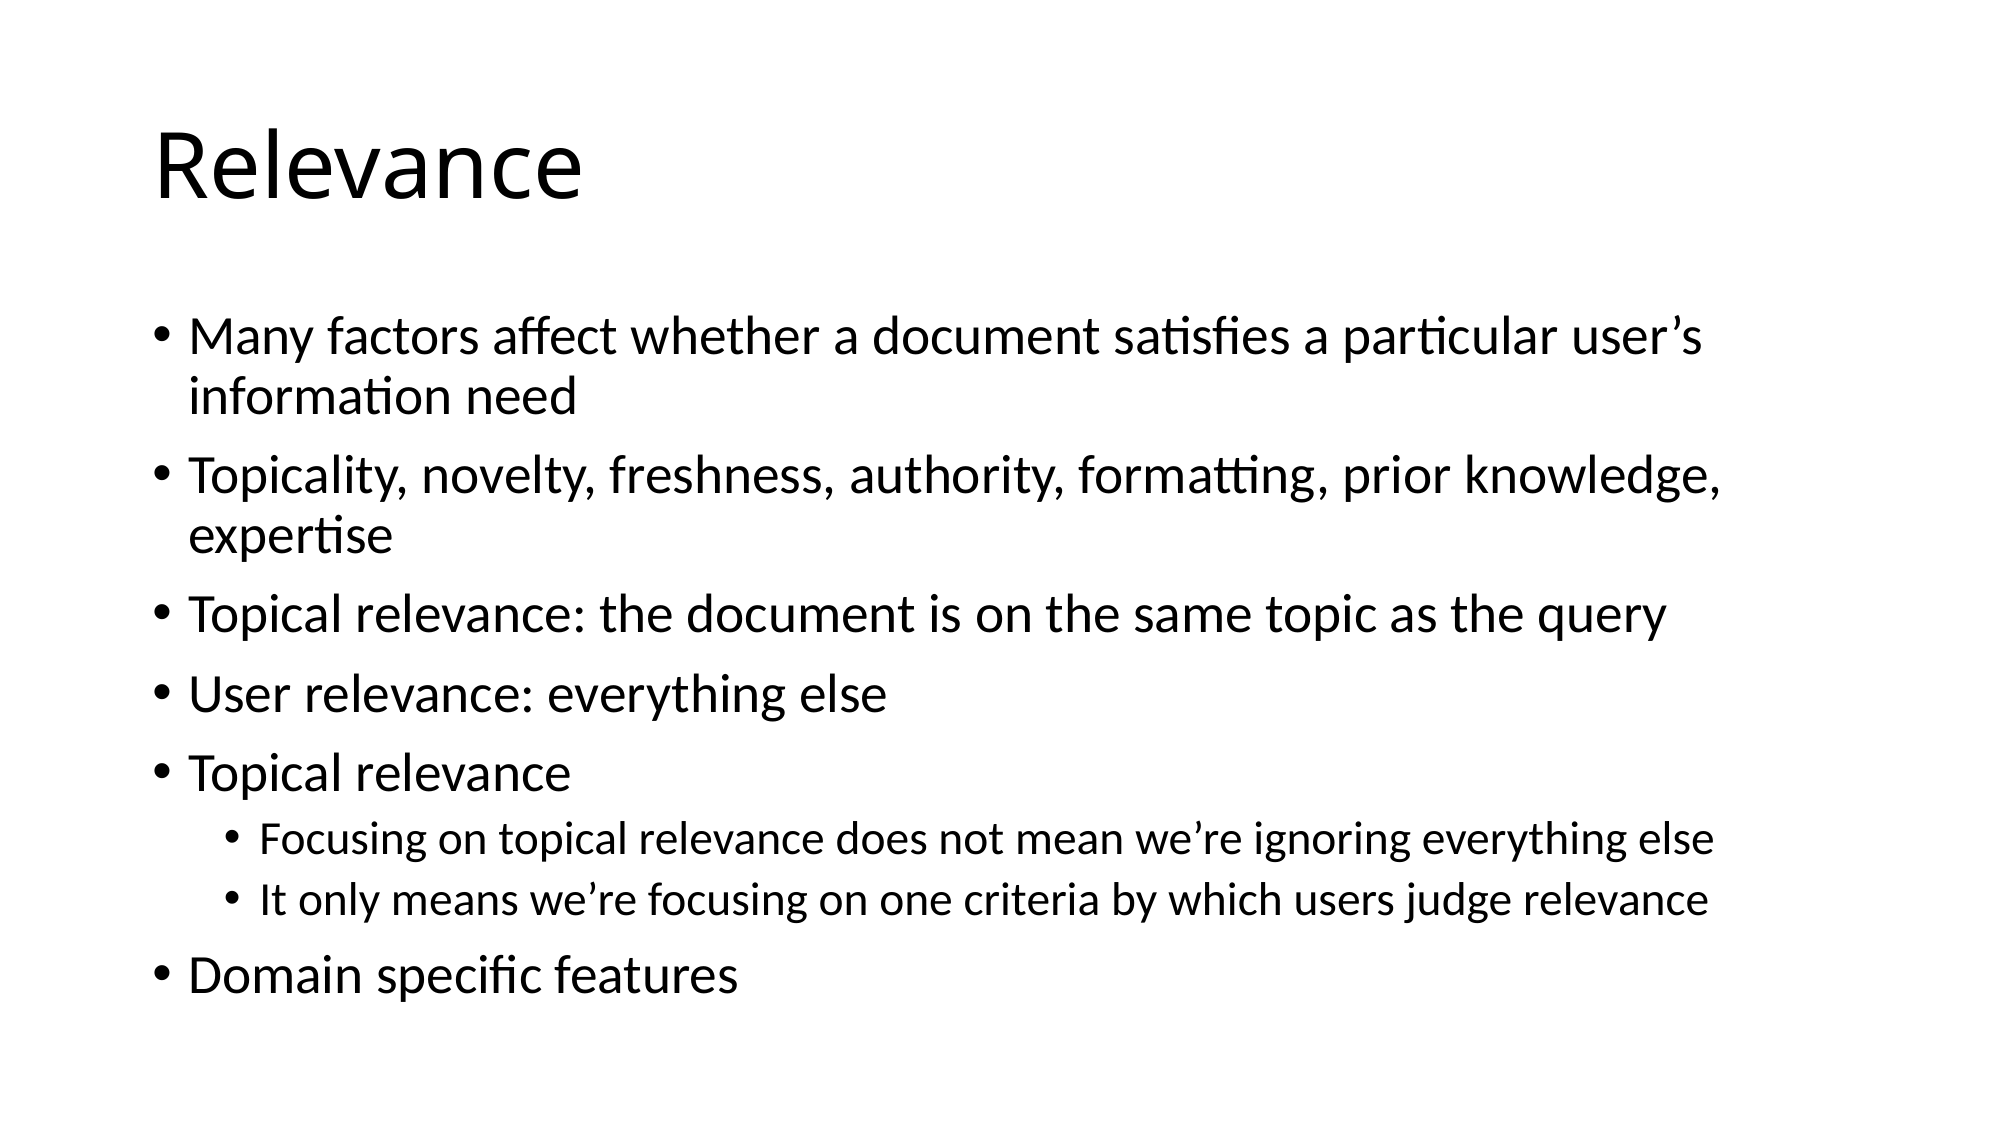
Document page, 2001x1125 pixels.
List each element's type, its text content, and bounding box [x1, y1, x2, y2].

list Many factors affect whether a document satisfies a particular user’s information need Topicality, novelty, freshness, authority, formatting, prior knowledge, expertise Topical relevance: the document is on the same topic as the query User relevance: everything else Topical relevance Focusing on topical relevance does not mean we’re ignoring everything else It only means we’re focusing on one criteria by which users judge relevance Domain specific features [137, 299, 1863, 1014]
title Relevance [137, 59, 1863, 278]
